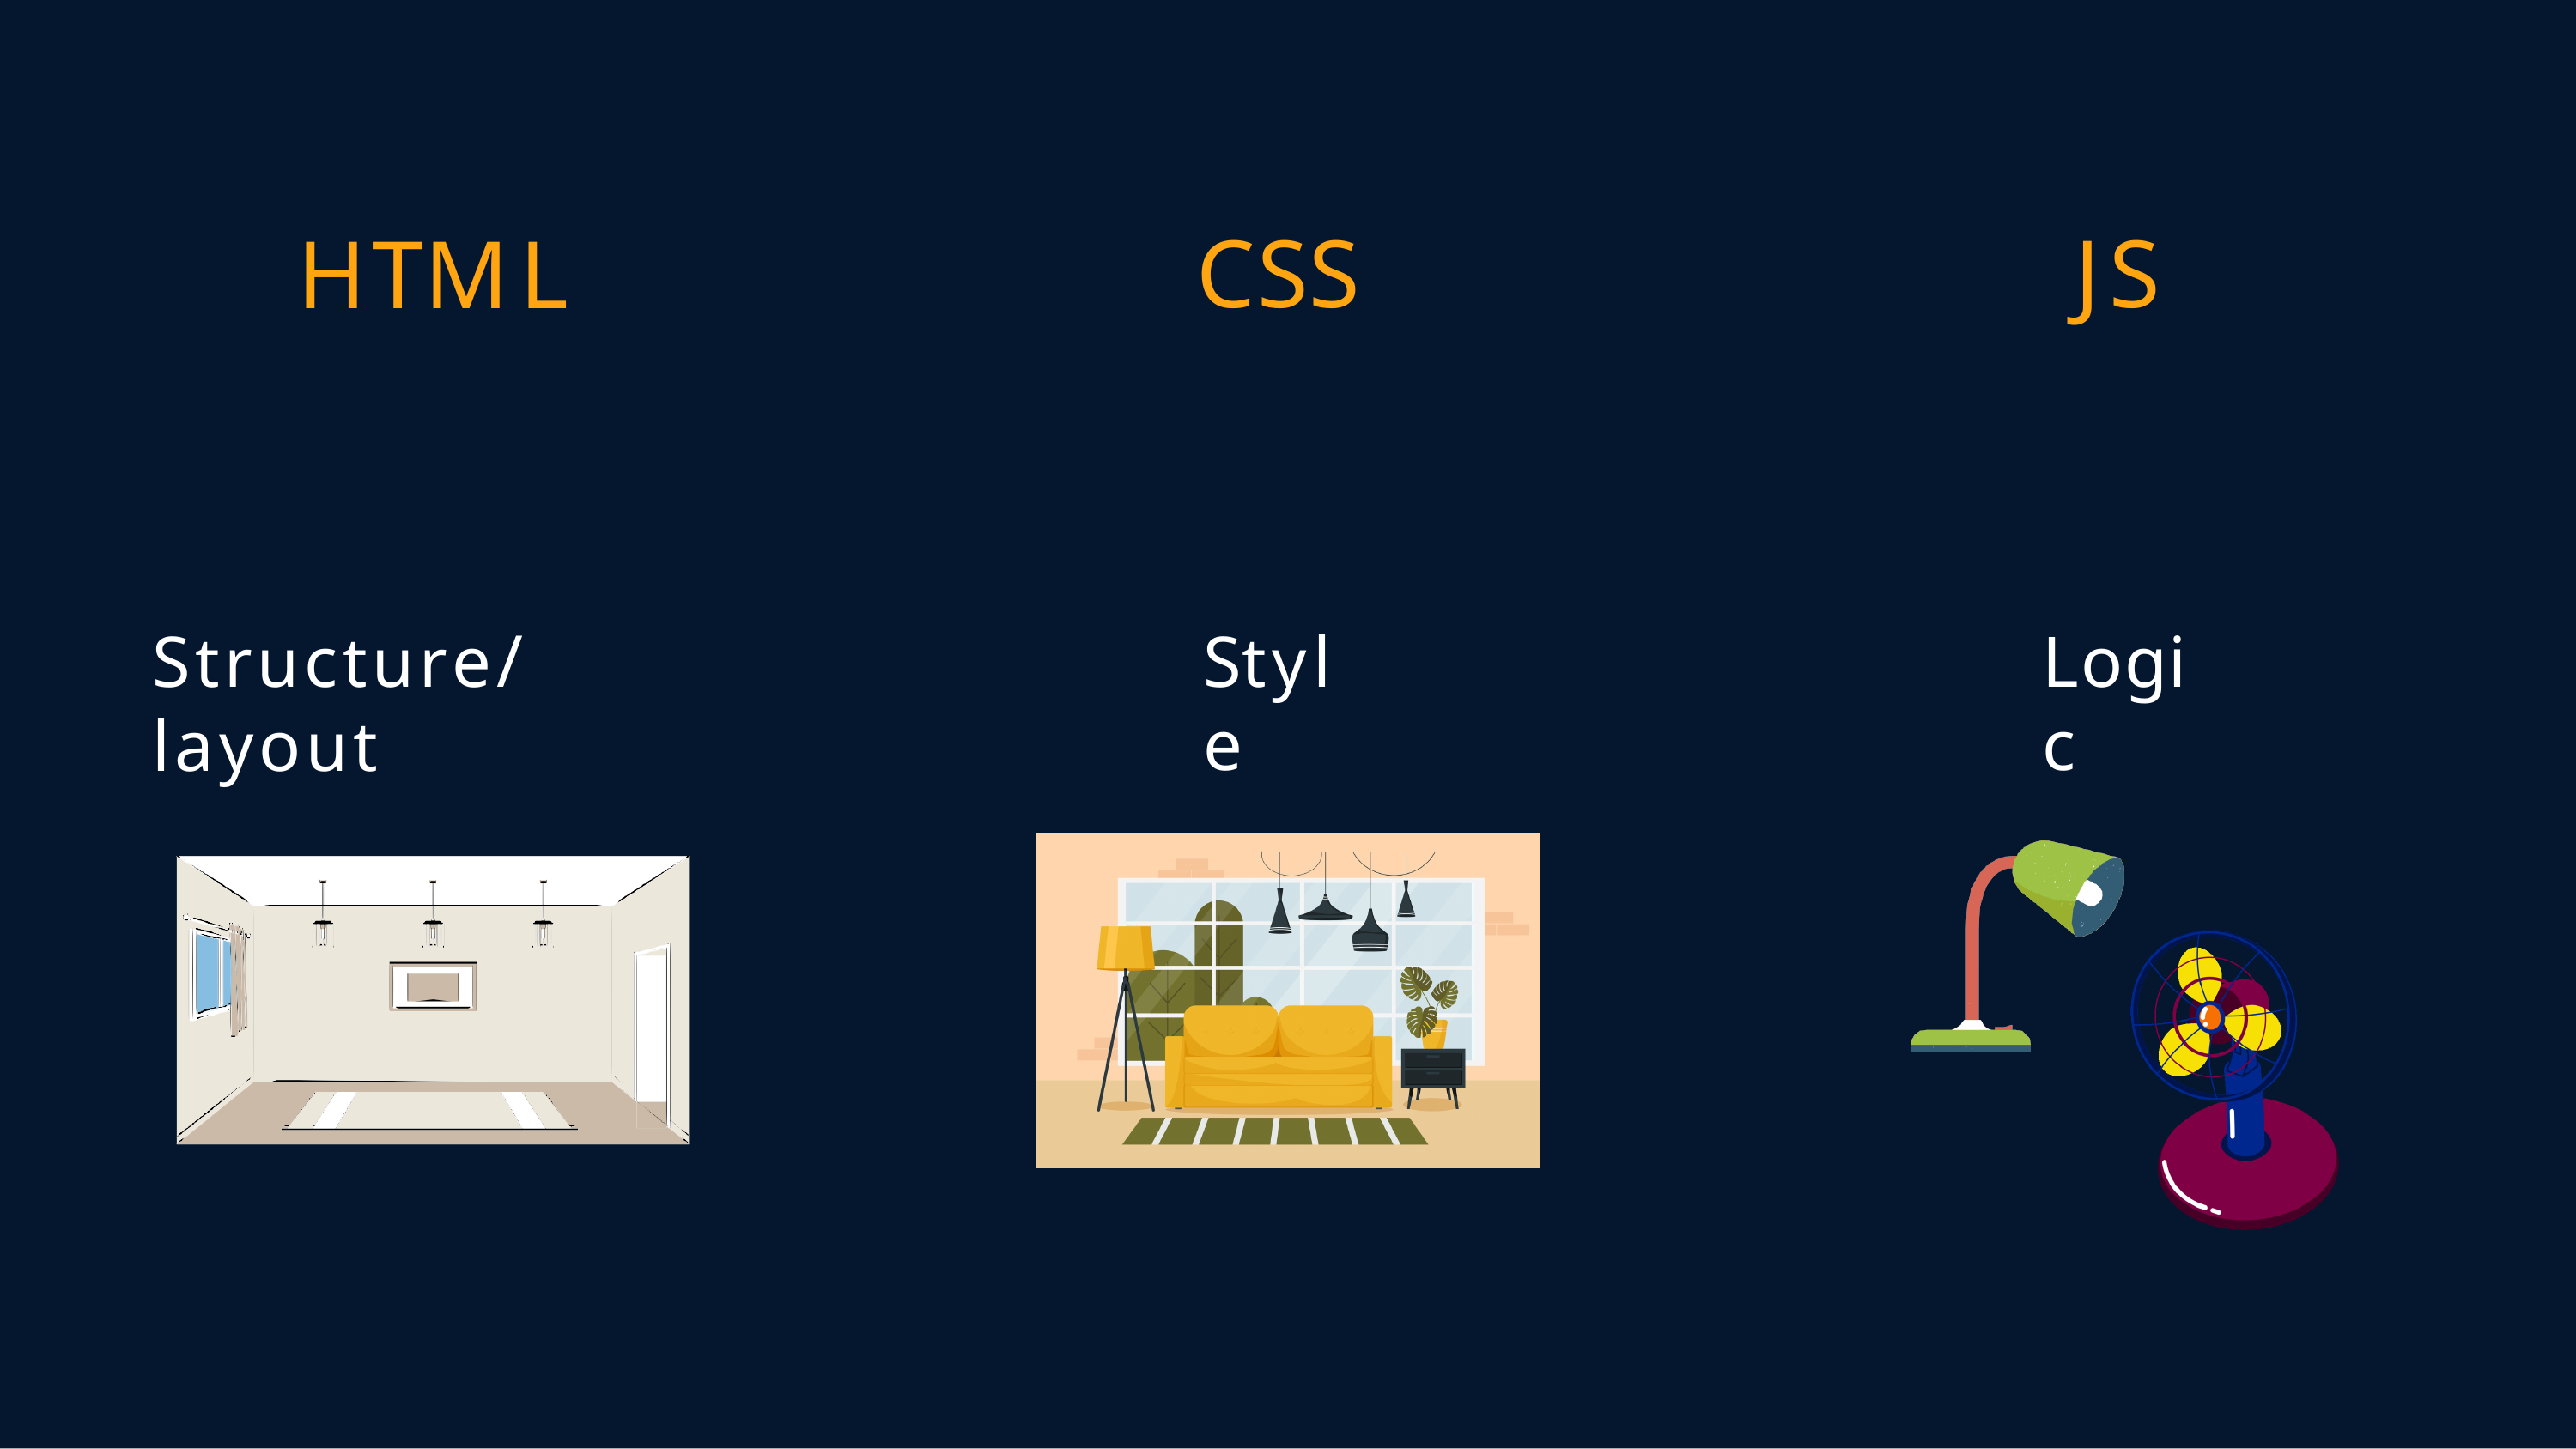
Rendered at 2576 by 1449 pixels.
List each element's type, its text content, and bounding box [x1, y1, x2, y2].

text_box JS [2073, 213, 2188, 327]
picture [1911, 840, 2124, 1052]
title HTML [295, 213, 571, 458]
text_box Structure/layout [149, 613, 717, 785]
picture [2129, 927, 2339, 1230]
text_box Logic [2040, 615, 2221, 785]
picture [1036, 833, 1540, 1169]
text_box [176, 856, 690, 1145]
text_box Style [1201, 615, 1373, 785]
text_box CSS [1194, 213, 1380, 327]
